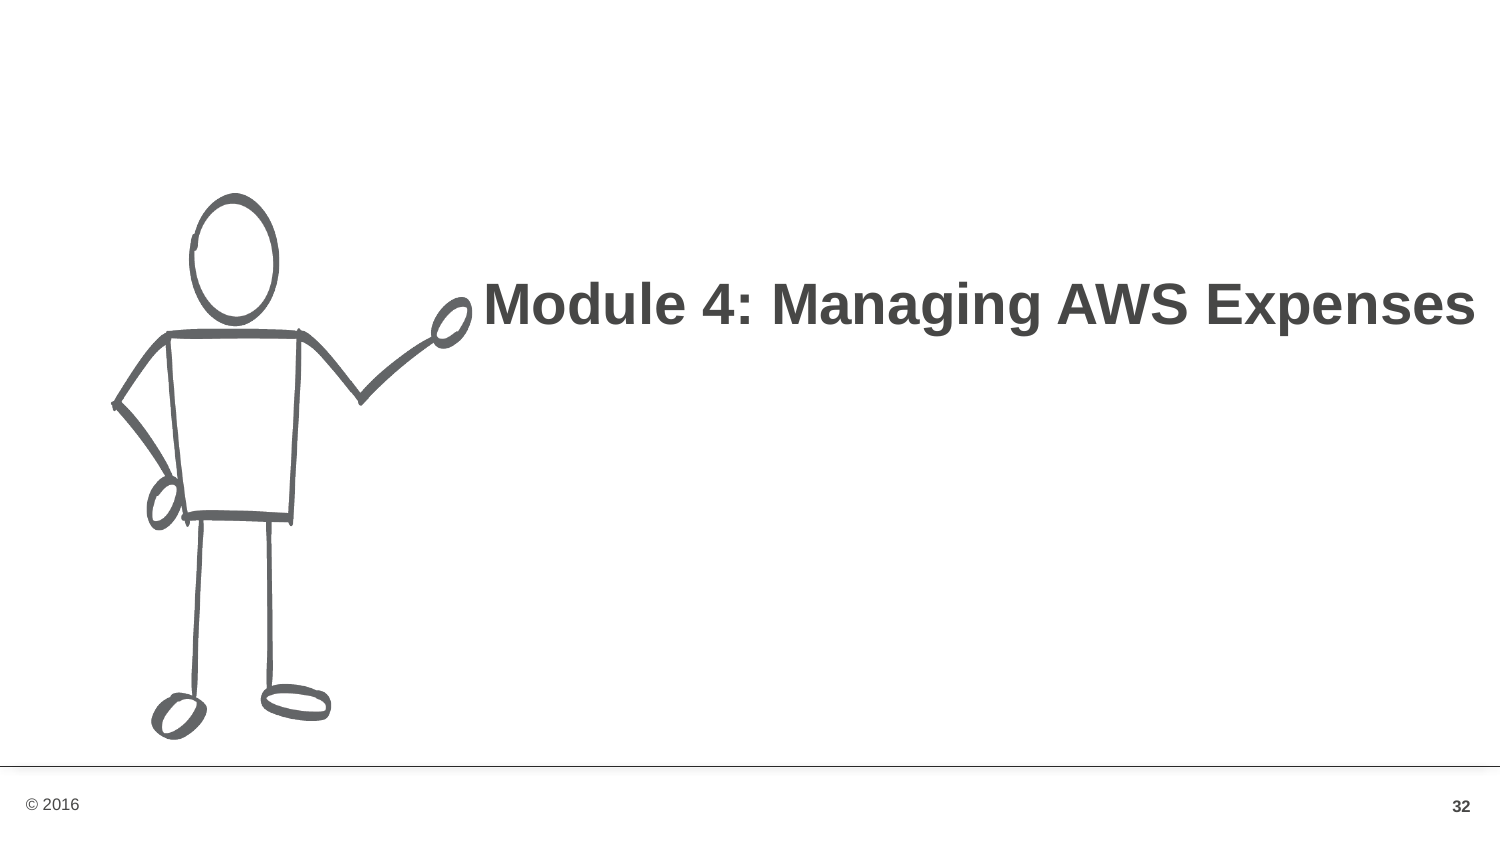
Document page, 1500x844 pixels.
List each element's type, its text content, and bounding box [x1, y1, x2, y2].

title Module 4: Managing AWS Expenses [468, 219, 1496, 383]
picture [108, 192, 473, 742]
